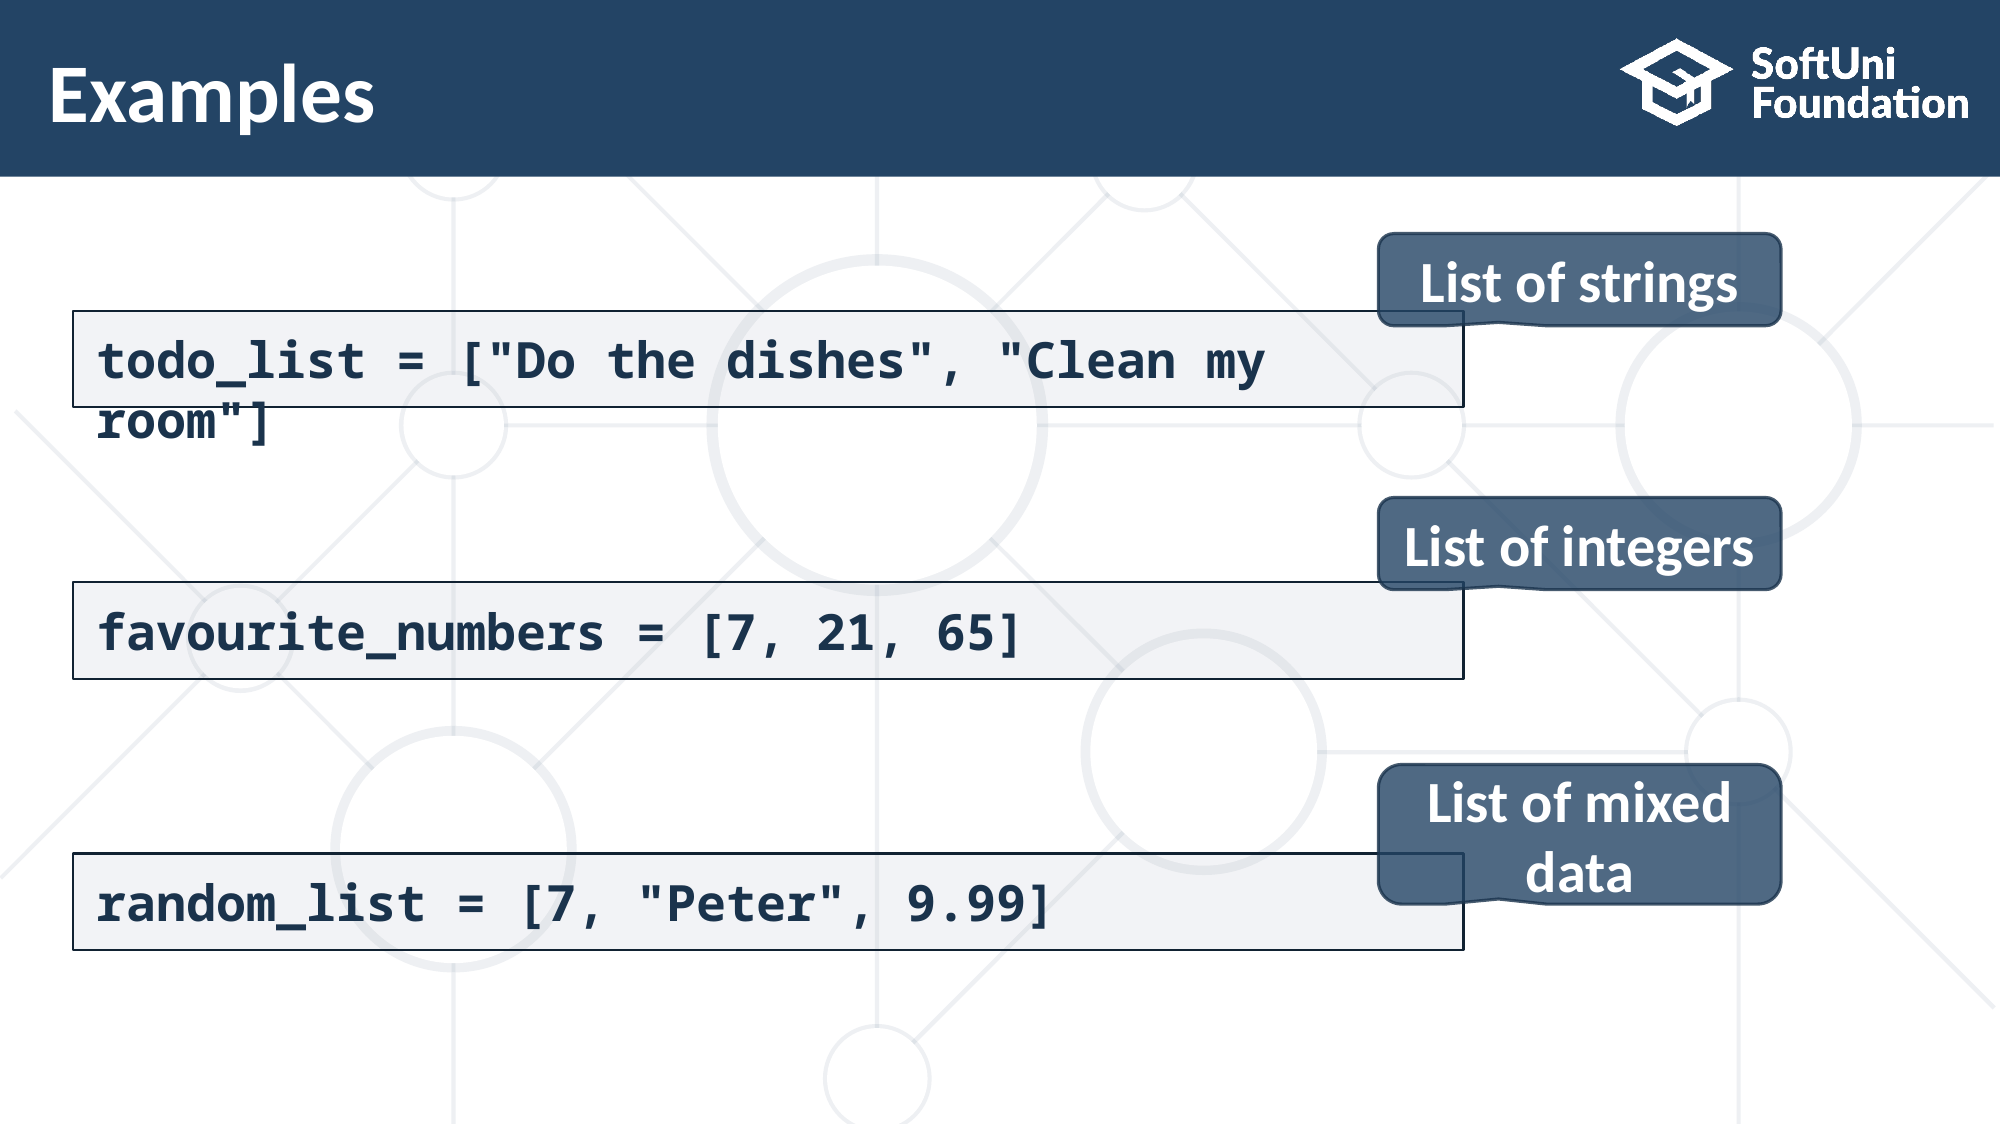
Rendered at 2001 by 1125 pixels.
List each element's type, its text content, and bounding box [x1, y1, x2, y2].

list random_list = [7, "Peter", 9.99] [72, 852, 1465, 951]
text_box List of mixed data [1376, 762, 1784, 907]
list favourite_numbers = [7, 21, 65] [72, 581, 1465, 680]
list todo_list = ["Do the dishes", "Clean my room"] [72, 310, 1465, 408]
picture [1619, 38, 1968, 126]
text_box List of strings [1376, 231, 1784, 328]
text_box List of integers [1376, 495, 1784, 592]
title Examples [31, 16, 1591, 162]
